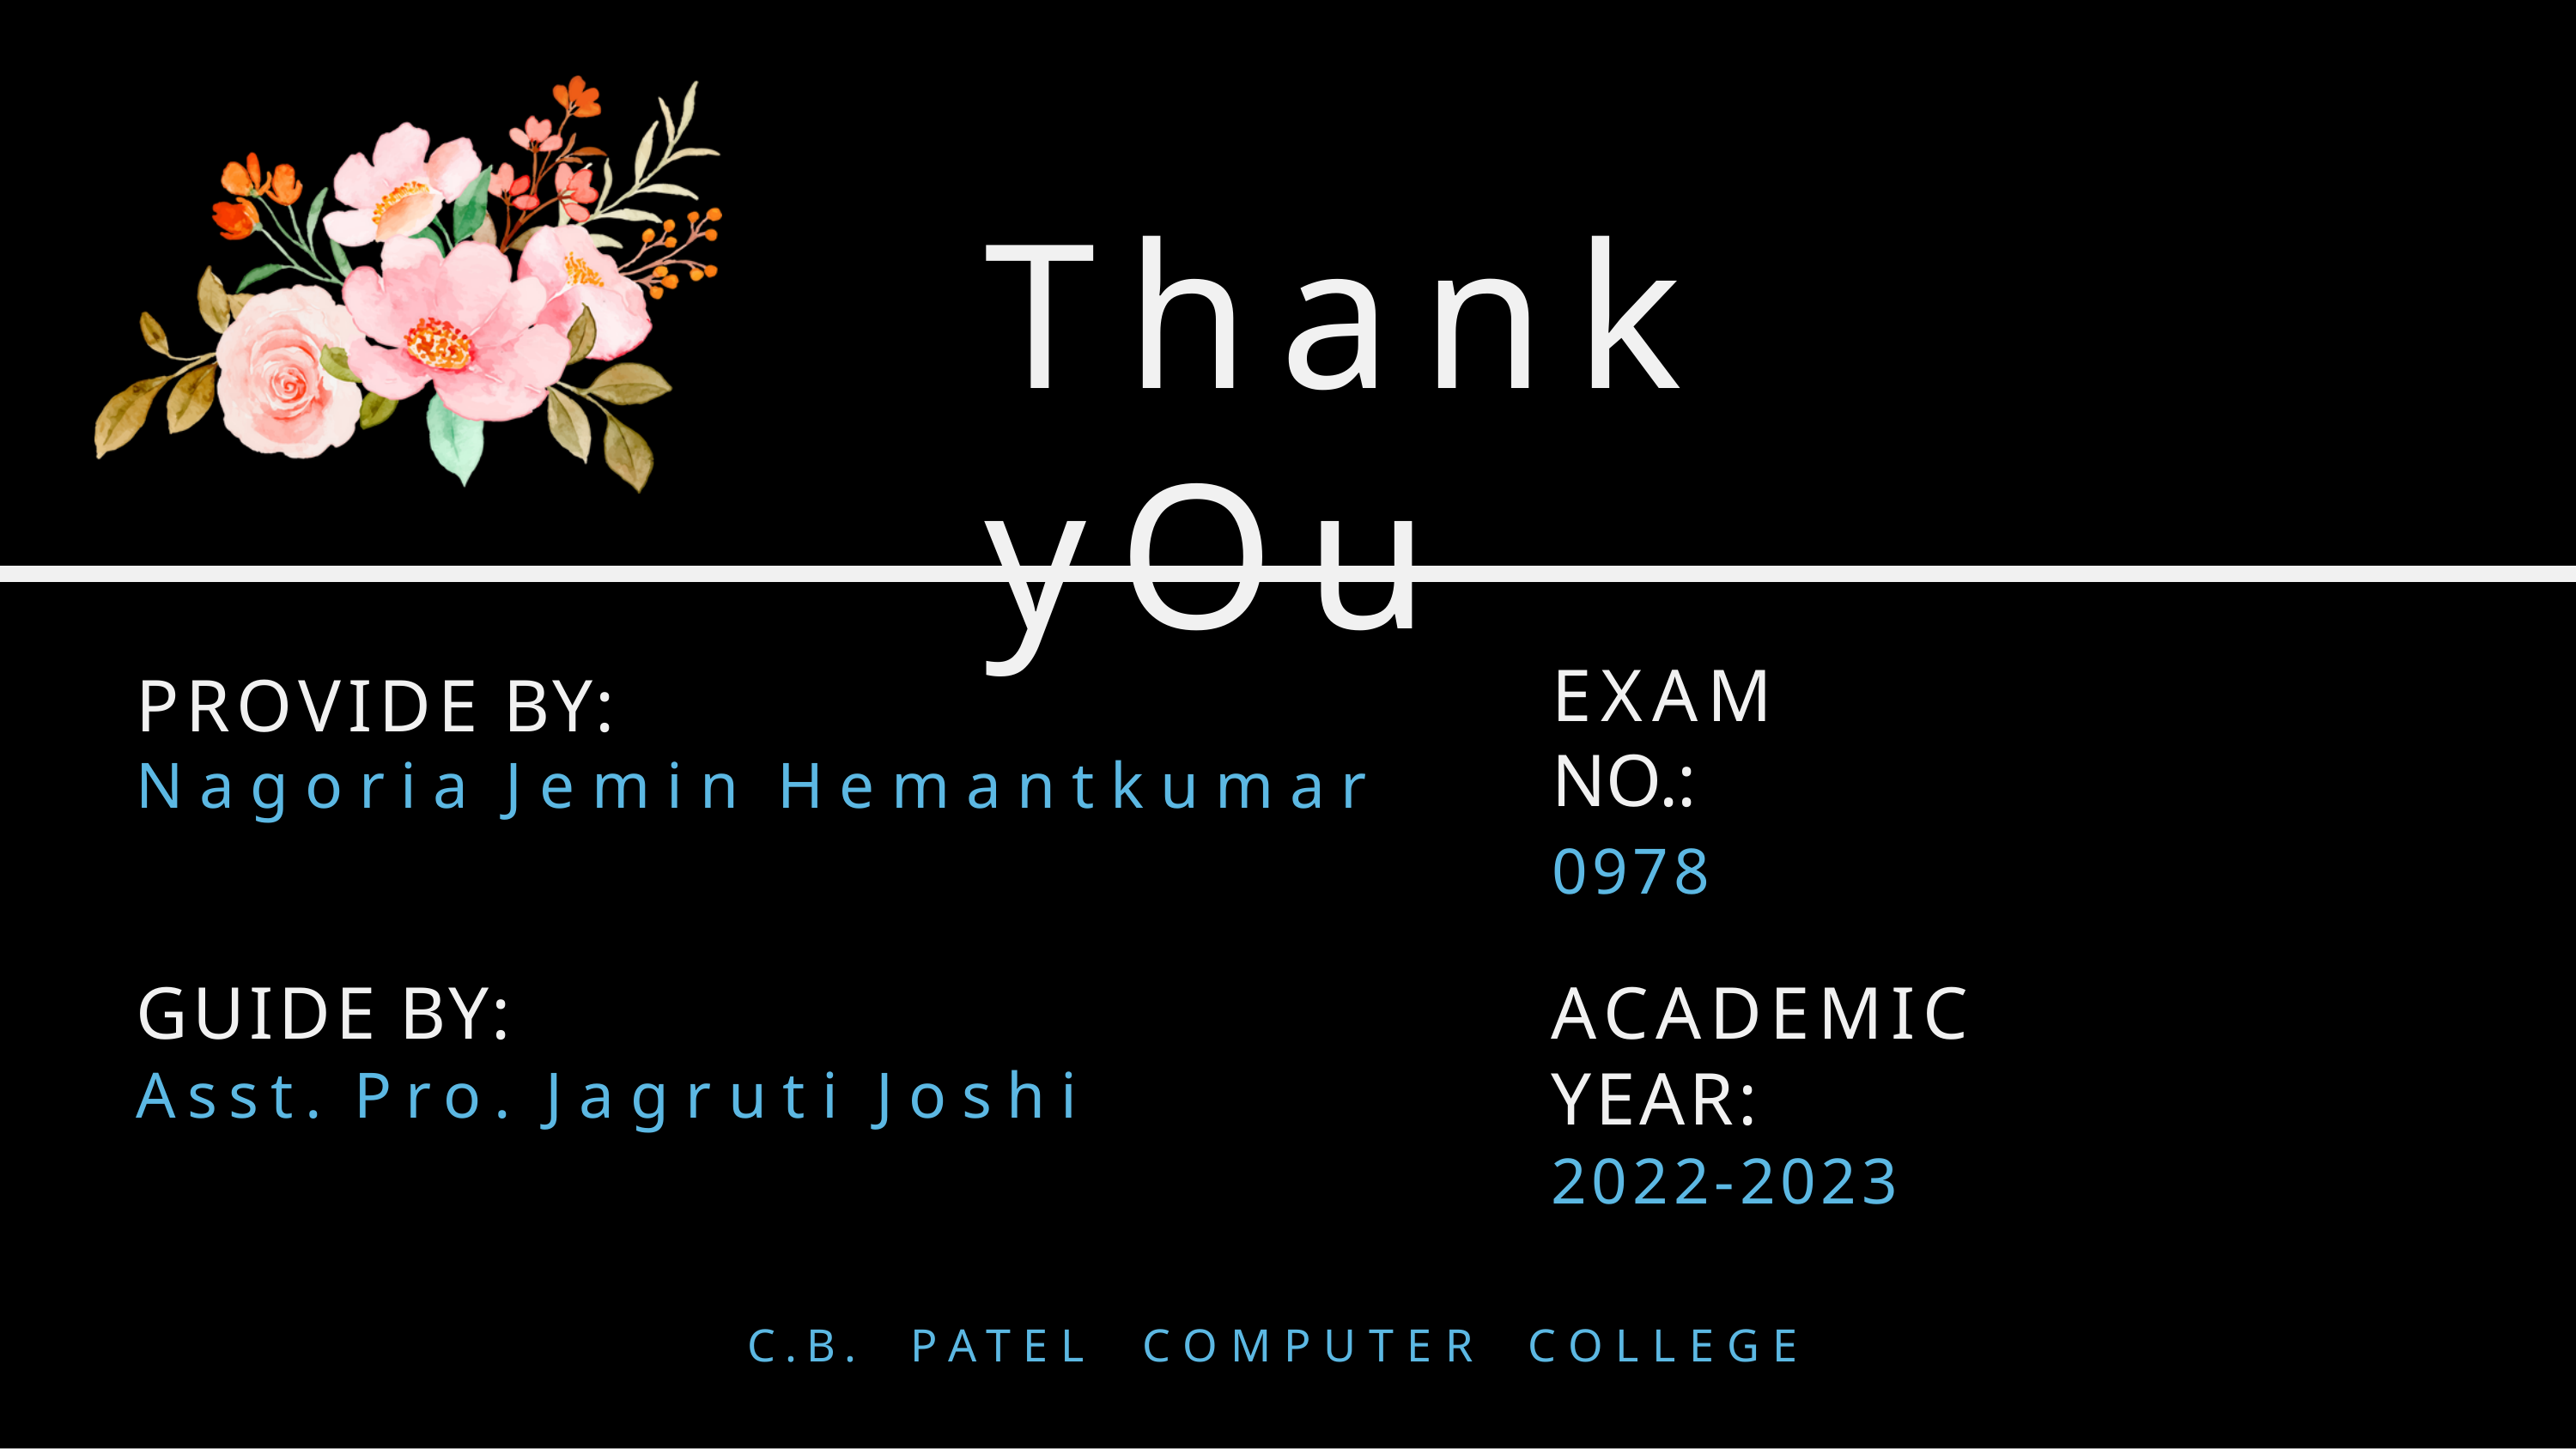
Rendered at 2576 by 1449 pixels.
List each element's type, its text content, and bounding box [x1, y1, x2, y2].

text_box C.B. PATEL COMPUTER COLLEGE [745, 1315, 1831, 1372]
text_box [0, 566, 982, 582]
text_box EXAM NO.: 0978 [1550, 636, 1929, 907]
text_box ACADEMIC YEAR: 2022-2023 [1549, 966, 2178, 1217]
text_box [0, 582, 2576, 1449]
text_box [2178, 566, 2576, 582]
text_box GUIDE BY: Asst. Pro. Jagruti Joshi [134, 966, 1176, 1131]
title Thank yOu [982, 186, 2178, 670]
picture [94, 76, 722, 494]
text_box [0, 0, 2576, 566]
text_box PROVIDE BY: Nagoria Jemin Hemantkumar [134, 658, 1449, 822]
